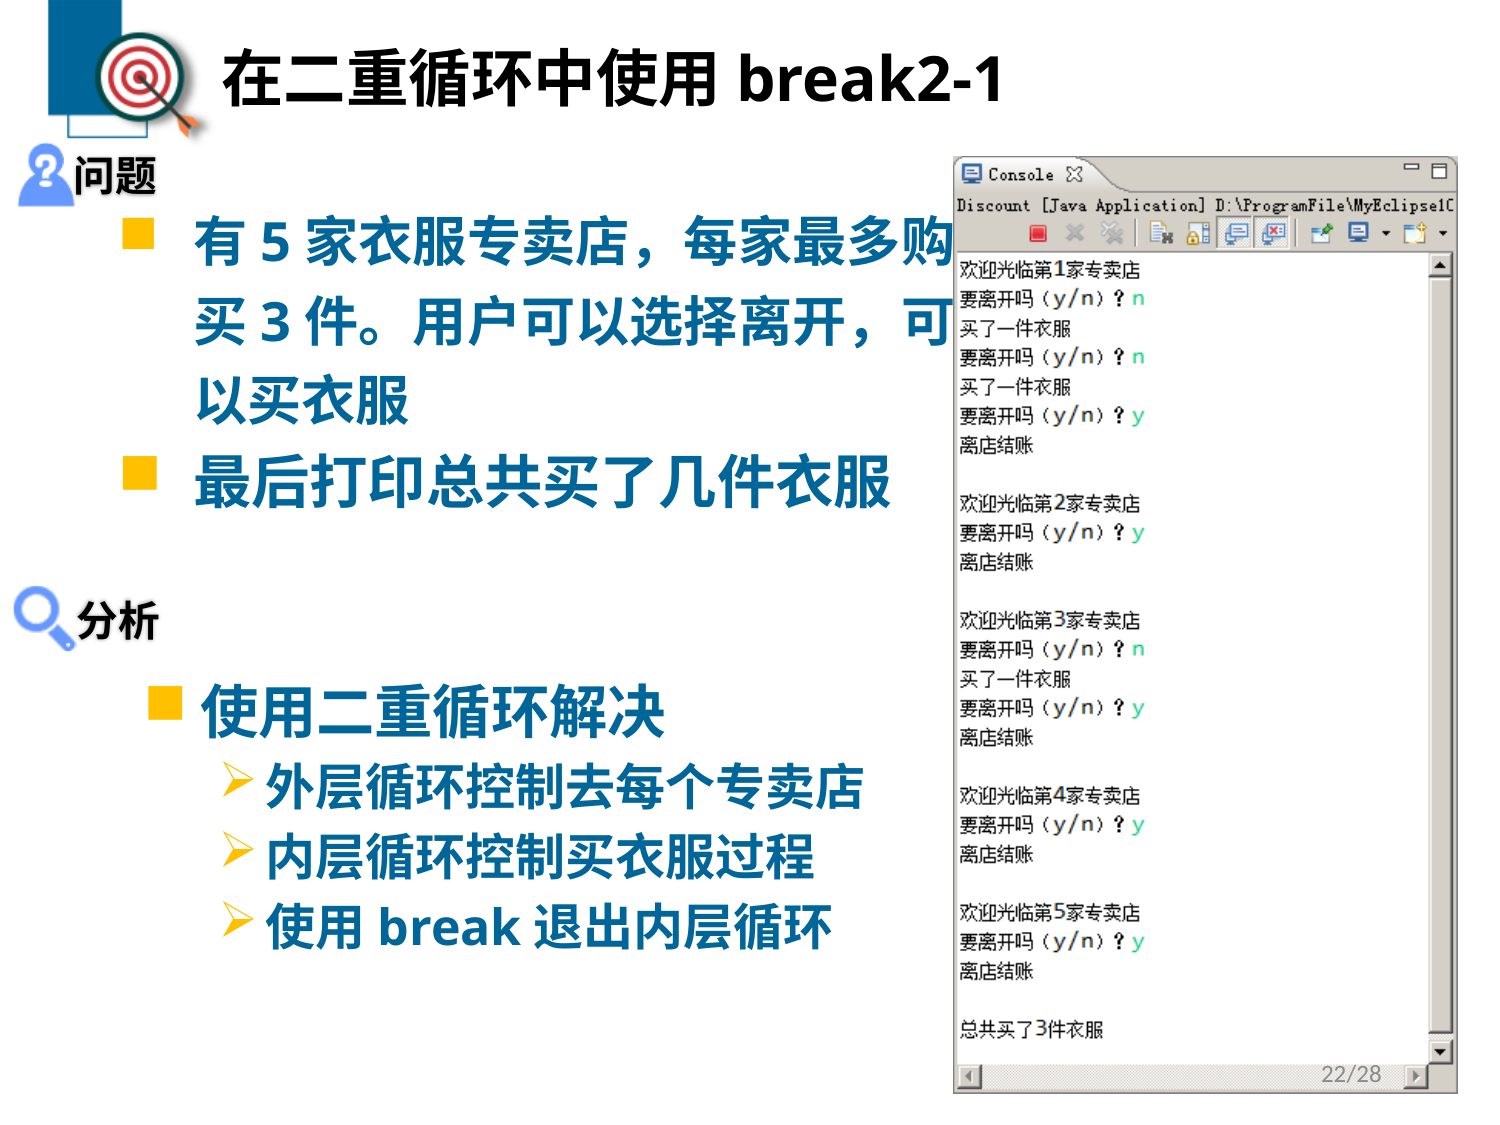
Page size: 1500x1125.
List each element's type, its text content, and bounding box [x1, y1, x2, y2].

slide_number 22/28 [1059, 1094, 1397, 1103]
picture [0, 0, 1500, 1125]
list 有5家衣服专卖店，每家最多购 买3件。用户可以选择离开，可 以买衣服 最后打印总共买了几件衣服 [103, 207, 953, 998]
text_box 使用二重循环解决 外层循环控制去每个专卖店 内层循环控制买衣服过程 使用break退出内层循环 [128, 667, 953, 1020]
title 在二重循环中使用break2-1 [206, 15, 1500, 146]
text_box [11, 140, 174, 210]
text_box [11, 582, 176, 657]
